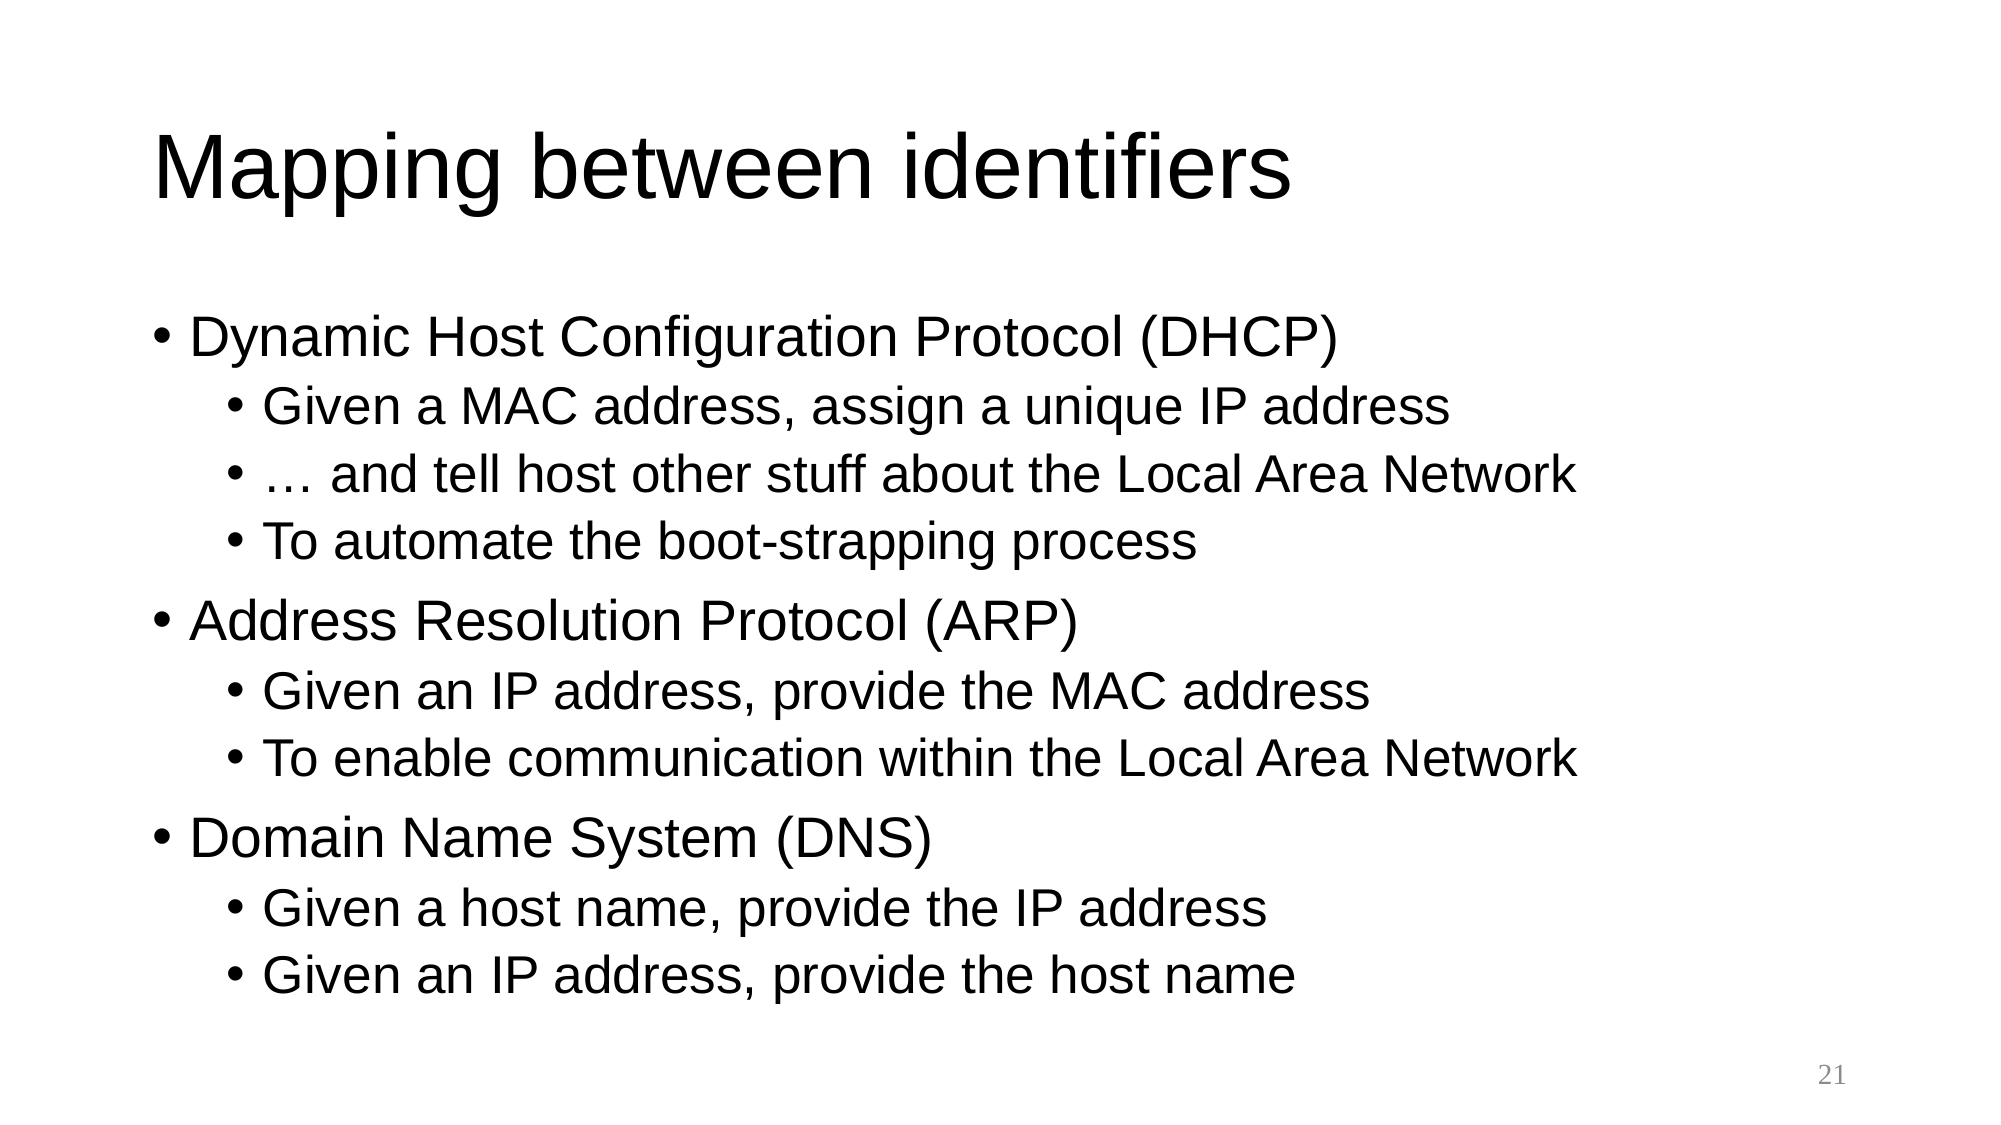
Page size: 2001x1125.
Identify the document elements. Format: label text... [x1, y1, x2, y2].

slide_number 21 [1412, 1042, 1863, 1103]
title Mapping between identifiers [137, 59, 1863, 278]
list Dynamic Host Configuration Protocol (DHCP) Given a MAC address, assign a unique IP address … and tell host other stuff about the Local Area Network To automate the boot-strapping process Address Resolution Protocol (ARP) Given an IP address, provide the MAC address To enable communication within the Local Area Network Domain Name System (DNS) Given a host name, provide the IP address Given an IP address, provide the host name [137, 299, 1863, 1014]
